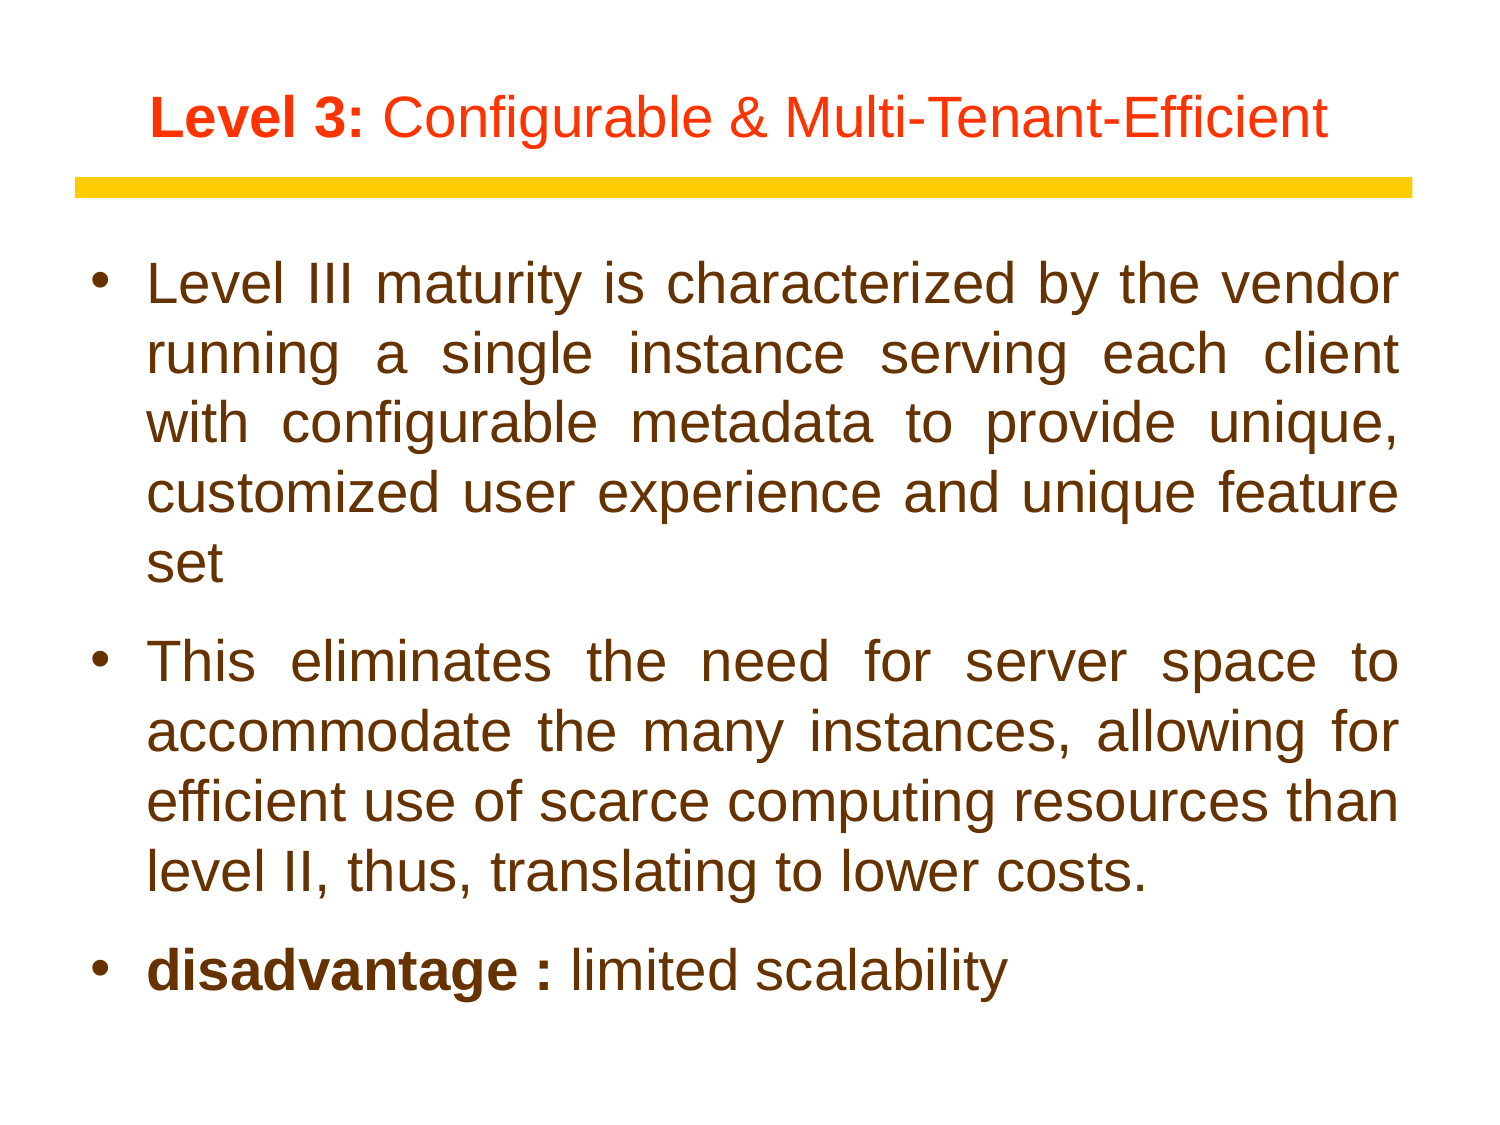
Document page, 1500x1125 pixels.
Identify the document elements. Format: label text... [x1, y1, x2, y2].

list Level III maturity is characterized by the vendor running a single instance serving each client with configurable metadata to provide unique, customized user experience and unique feature set This eliminates the need for server space to accommodate the many instances, allowing for efficient use of scarce computing resources than level II, thus, translating to lower costs. disadvantage : limited scalability [74, 237, 1417, 1026]
title Level 3: Configurable & Multi-Tenant-Efficient [66, 37, 1413, 159]
